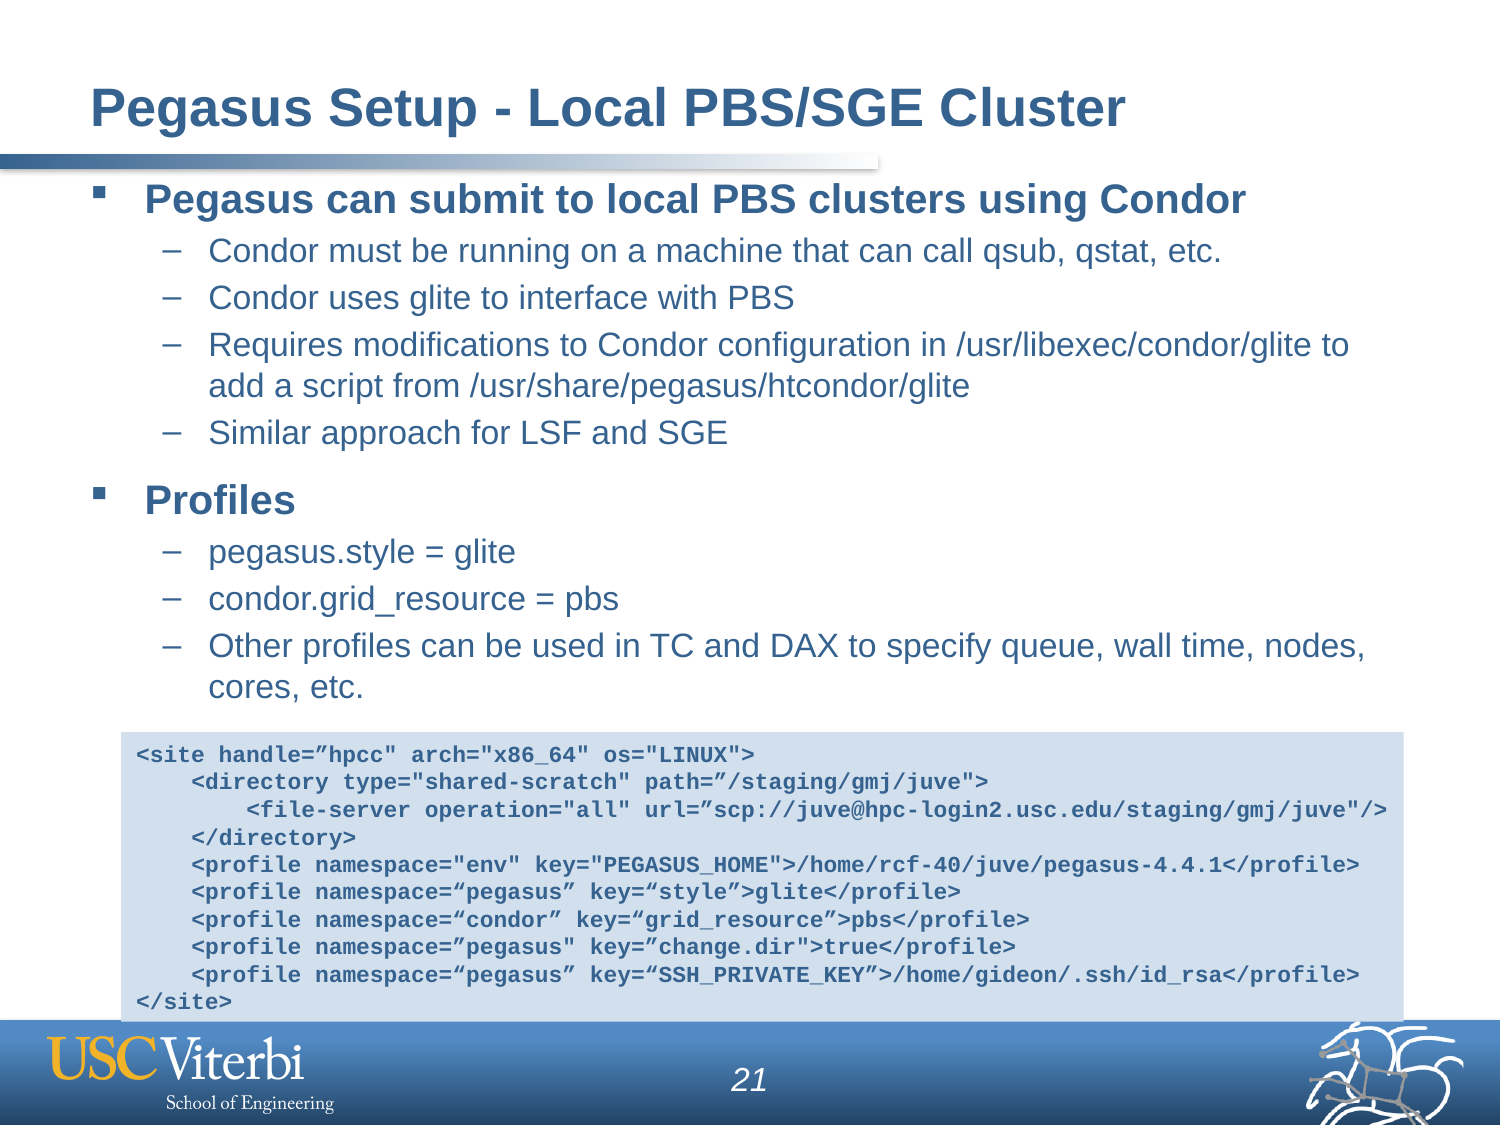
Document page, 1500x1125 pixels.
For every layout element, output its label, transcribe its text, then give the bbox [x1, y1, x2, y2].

list Pegasus can submit to local PBS clusters using Condor Condor must be running on a machine that can call qsub, qstat, etc. Condor uses glite to interface with PBS Requires modifications to Condor configuration in /usr/libexec/condor/glite to add a script from /usr/share/pegasus/htcondor/glite Similar approach for LSF and SGE Profiles pegasus.style = glite condor.grid_resource = pbs Other profiles can be used in TC and DAX to specify queue, wall time, nodes, cores, etc. [75, 165, 1425, 718]
title Pegasus Setup - Local PBS/SGE Cluster [75, 45, 1425, 165]
text_box <site handle=”hpcc" arch="x86_64" os="LINUX"> <directory type="shared-scratch" path=”/staging/gmj/juve"> <file-server operation="all" url=”scp://juve@hpc-login2.usc.edu/staging/gmj/juve"/> </directory> <profile namespace="env" key="PEGASUS_HOME">/home/rcf-40/juve/pegasus-4.4.1</profile> <profile namespace=“pegasus” key=“style”>glite</profile> <profile namespace=“condor” key=“grid_resource”>pbs</profile> <profile namespace=”pegasus" key=”change.dir">true</profile> <profile namespace=“pegasus” key=“SSH_PRIVATE_KEY”>/home/gideon/.ssh/id_rsa</profile> </site> [121, 732, 1404, 1022]
picture [47, 1036, 334, 1114]
picture [1306, 1020, 1464, 1125]
